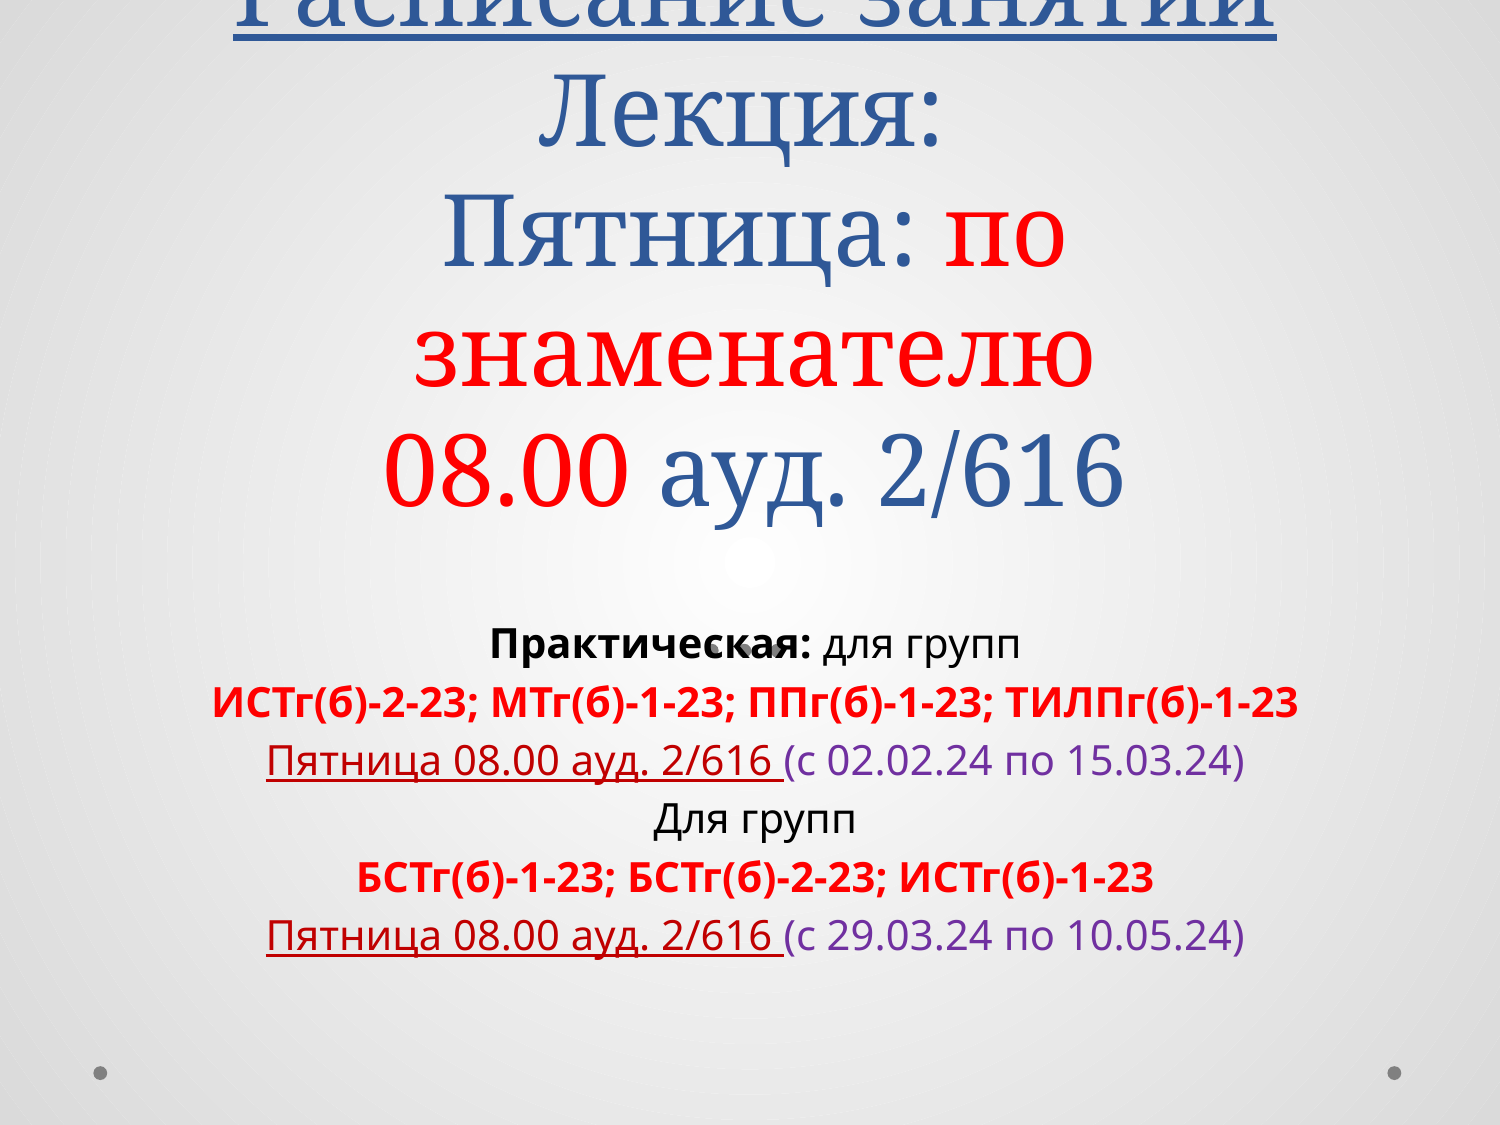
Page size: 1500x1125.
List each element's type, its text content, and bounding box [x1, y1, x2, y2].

list Практическая: для групп ИСТг(б)-2-23; МТг(б)-1-23; ППг(б)-1-23; ТИЛПг(б)-1-23 Пятница 08.00 ауд. 2/616 (с 02.02.24 по 15.03.24) Для групп БСТг(б)-1-23; БСТг(б)-2-23; ИСТг(б)-1-23 Пятница 08.00 ауд. 2/616 (с 29.03.24 по 10.05.24) [117, 609, 1393, 995]
title Расписание занятии Лекция: Пятница: по знаменателю 08.00 ауд. 2/616 [117, 42, 1393, 534]
